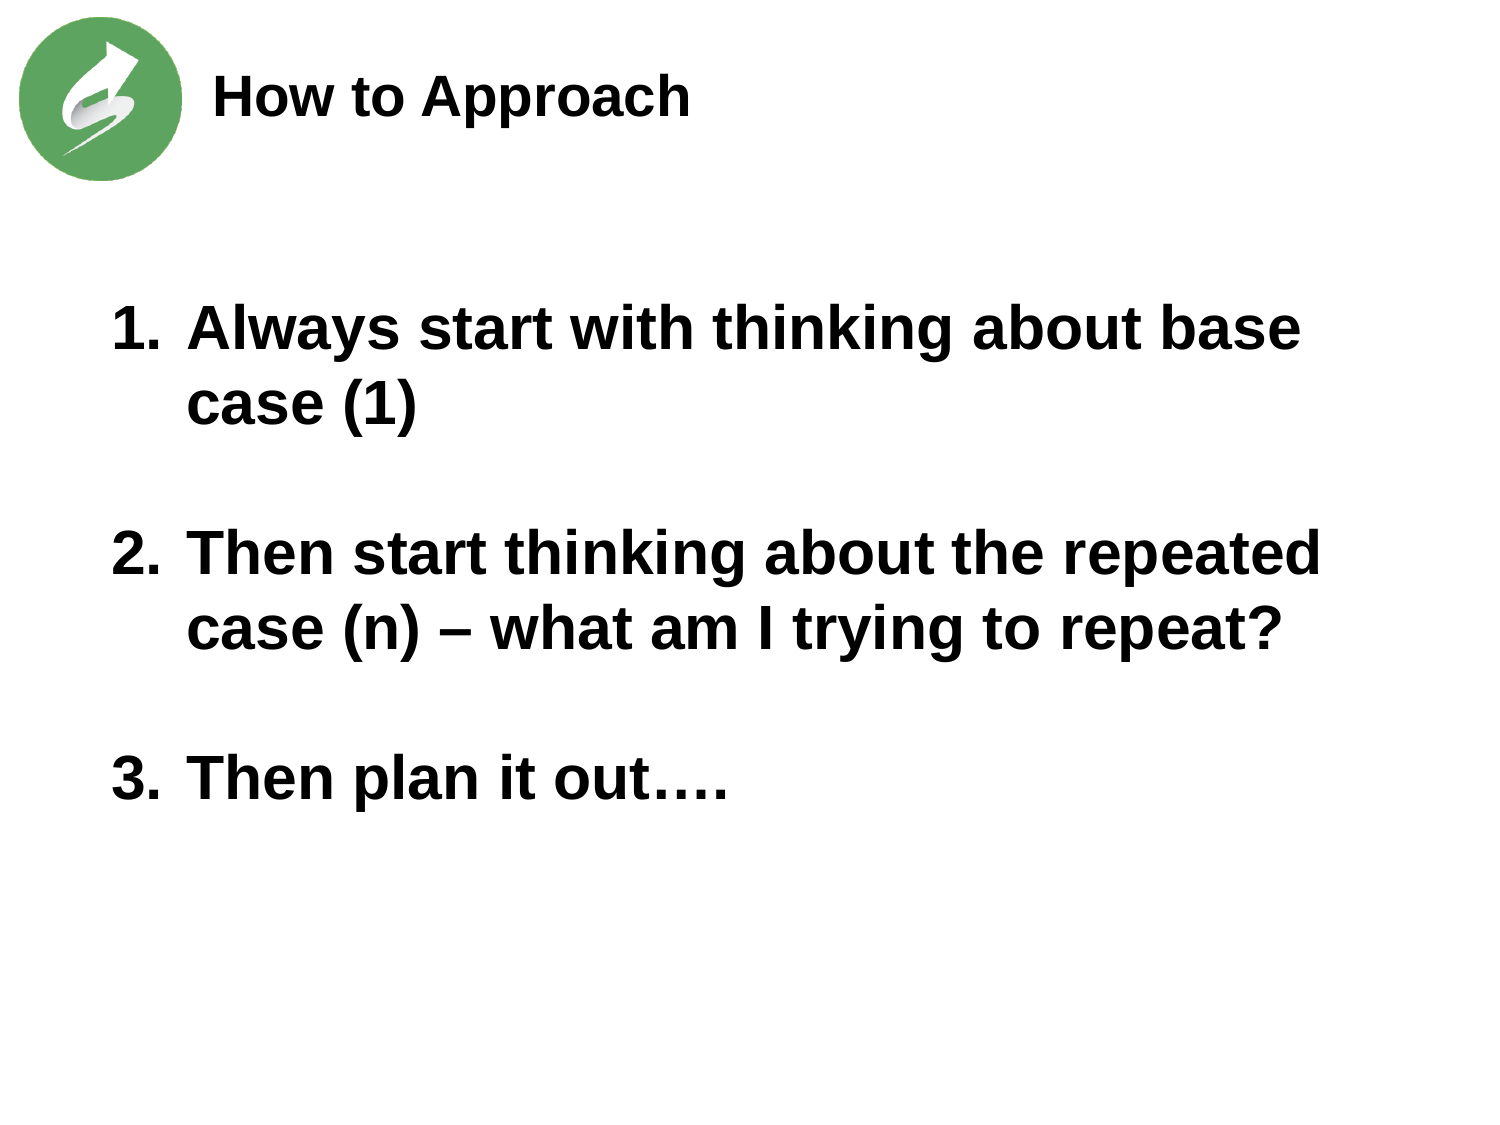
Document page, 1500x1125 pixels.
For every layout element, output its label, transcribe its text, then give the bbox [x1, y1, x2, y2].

text_box How to Approach [212, 58, 1381, 269]
text_box Always start with thinking about base case (1) Then start thinking about the repeated case (n) – what am I trying to repeat? Then plan it out…. [111, 286, 1389, 1112]
picture [17, 16, 183, 181]
